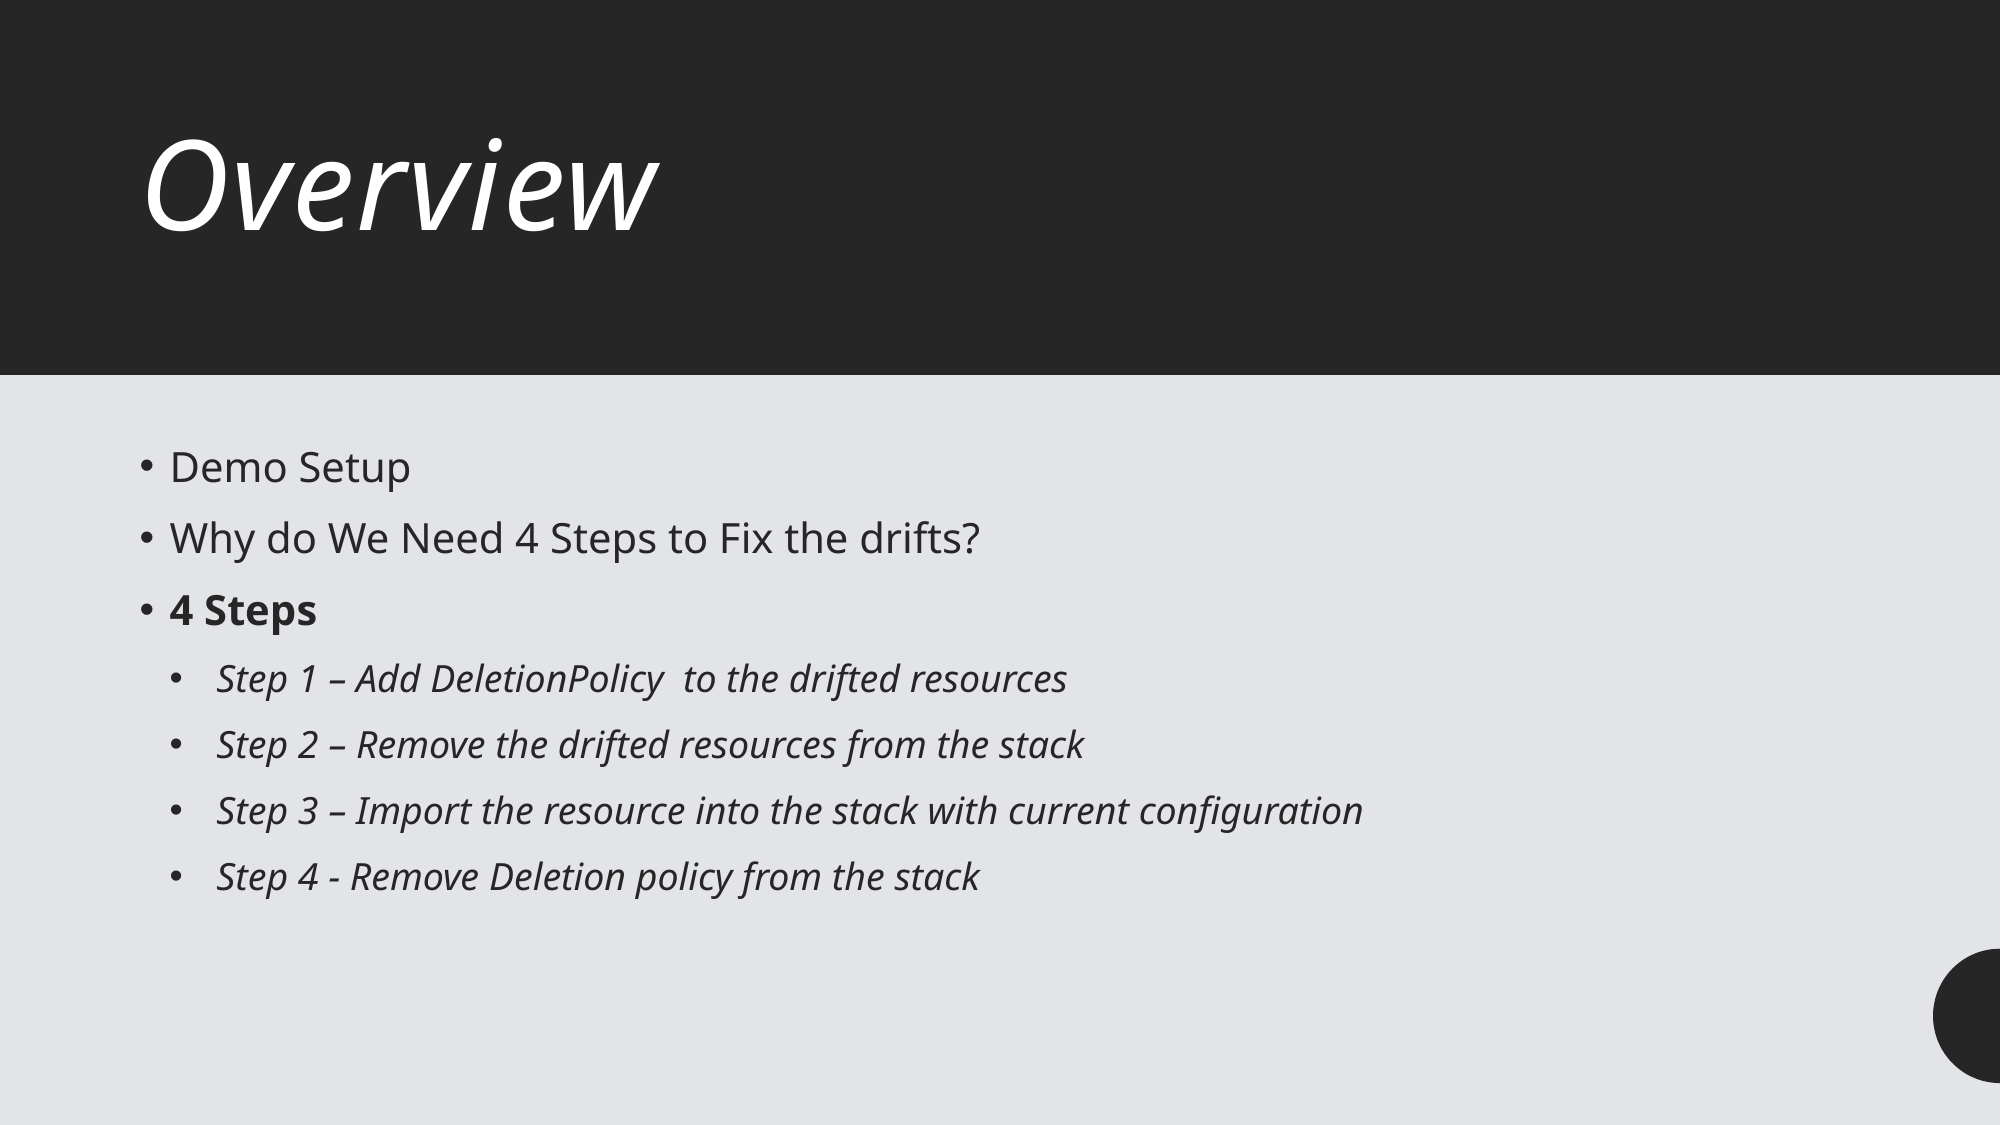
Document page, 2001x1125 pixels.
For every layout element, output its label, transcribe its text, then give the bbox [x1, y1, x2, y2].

text_box [1933, 948, 2000, 1084]
text_box [0, 0, 2000, 376]
title Overview [124, 62, 1875, 318]
text_box [0, 376, 2000, 1125]
list Demo Setup Why do We Need 4 Steps to Fix the drifts? 4 Steps Step 1 – Add DeletionPolicy to the drifted resources Step 2 – Remove the drifted resources from the stack Step 3 – Import the resource into the stack with current configuration Step 4 - Remove Deletion policy from the stack [124, 427, 1505, 949]
